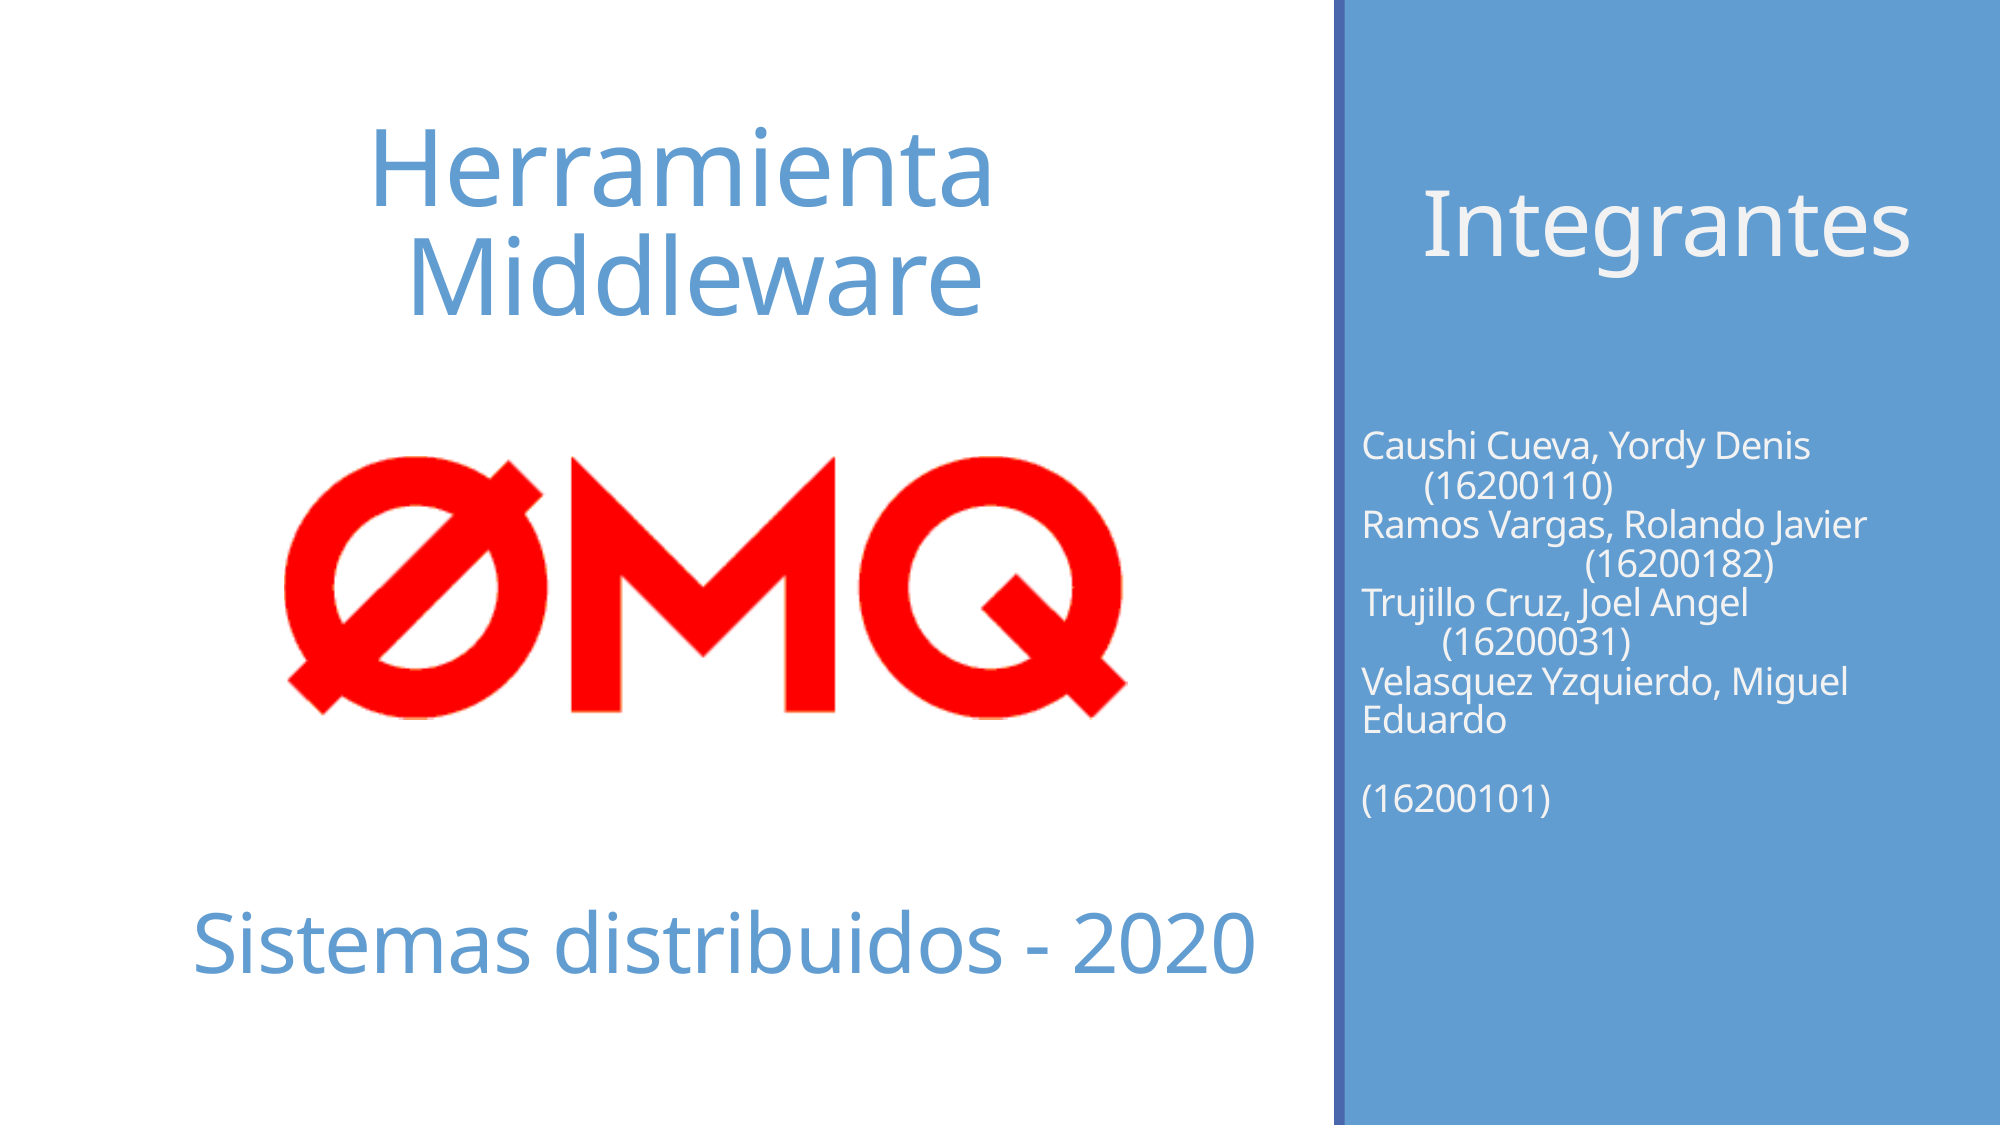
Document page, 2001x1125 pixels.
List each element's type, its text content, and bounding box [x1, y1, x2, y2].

text_box [1346, 0, 2000, 1125]
text_box Integrantes [1355, 110, 1981, 347]
text_box Sistemas distribuidos - 2020 [146, 829, 1305, 1066]
title Herramienta Middleware [116, 110, 1275, 347]
picture [284, 455, 1129, 721]
text_box [1333, 0, 1346, 1125]
text_box Caushi Cueva, Yordy Denis (16200110) Ramos Vargas, Rolando Javier (16200182) Trujillo Cruz, Joel Angel (16200031) Velasquez Yzquierdo, Miguel Eduardo (16200101) [1346, 381, 1999, 868]
text_box [0, 0, 1333, 1125]
